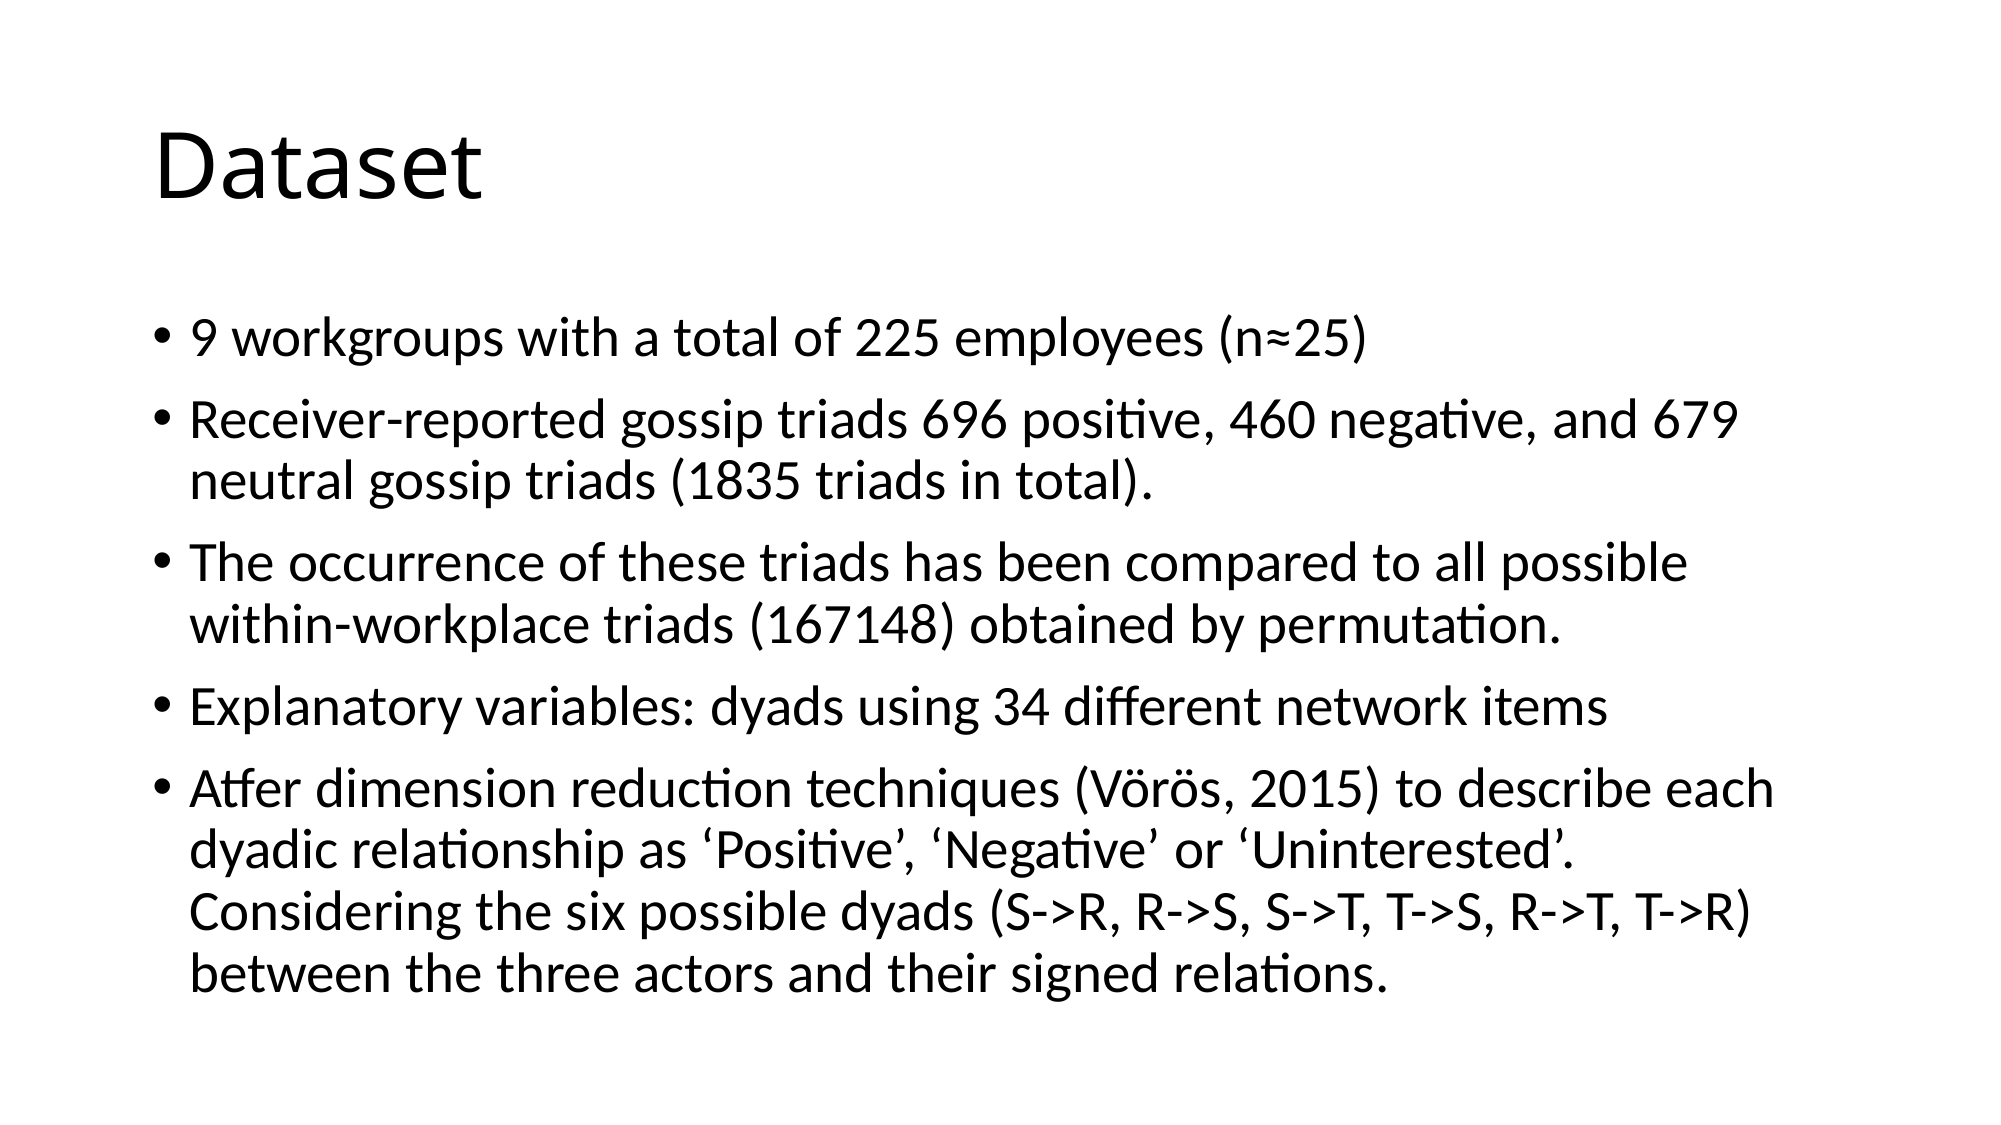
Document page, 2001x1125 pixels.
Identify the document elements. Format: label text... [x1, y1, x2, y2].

title Dataset [137, 59, 1863, 278]
list 9 workgroups with a total of 225 employees (n≈25) Receiver-reported gossip triads 696 positive, 460 negative, and 679 neutral gossip triads (1835 triads in total). The occurrence of these triads has been compared to all possible within-workplace triads (167148) obtained by permutation. Explanatory variables: dyads using 34 different network items Atfer dimension reduction techniques (Vörös, 2015) to describe each dyadic relationship as ‘Positive’, ‘Negative’ or ‘Uninterested’. Considering the six possible dyads (S->R, R->S, S->T, T->S, R->T, T->R) between the three actors and their signed relations. [137, 299, 1863, 1014]
